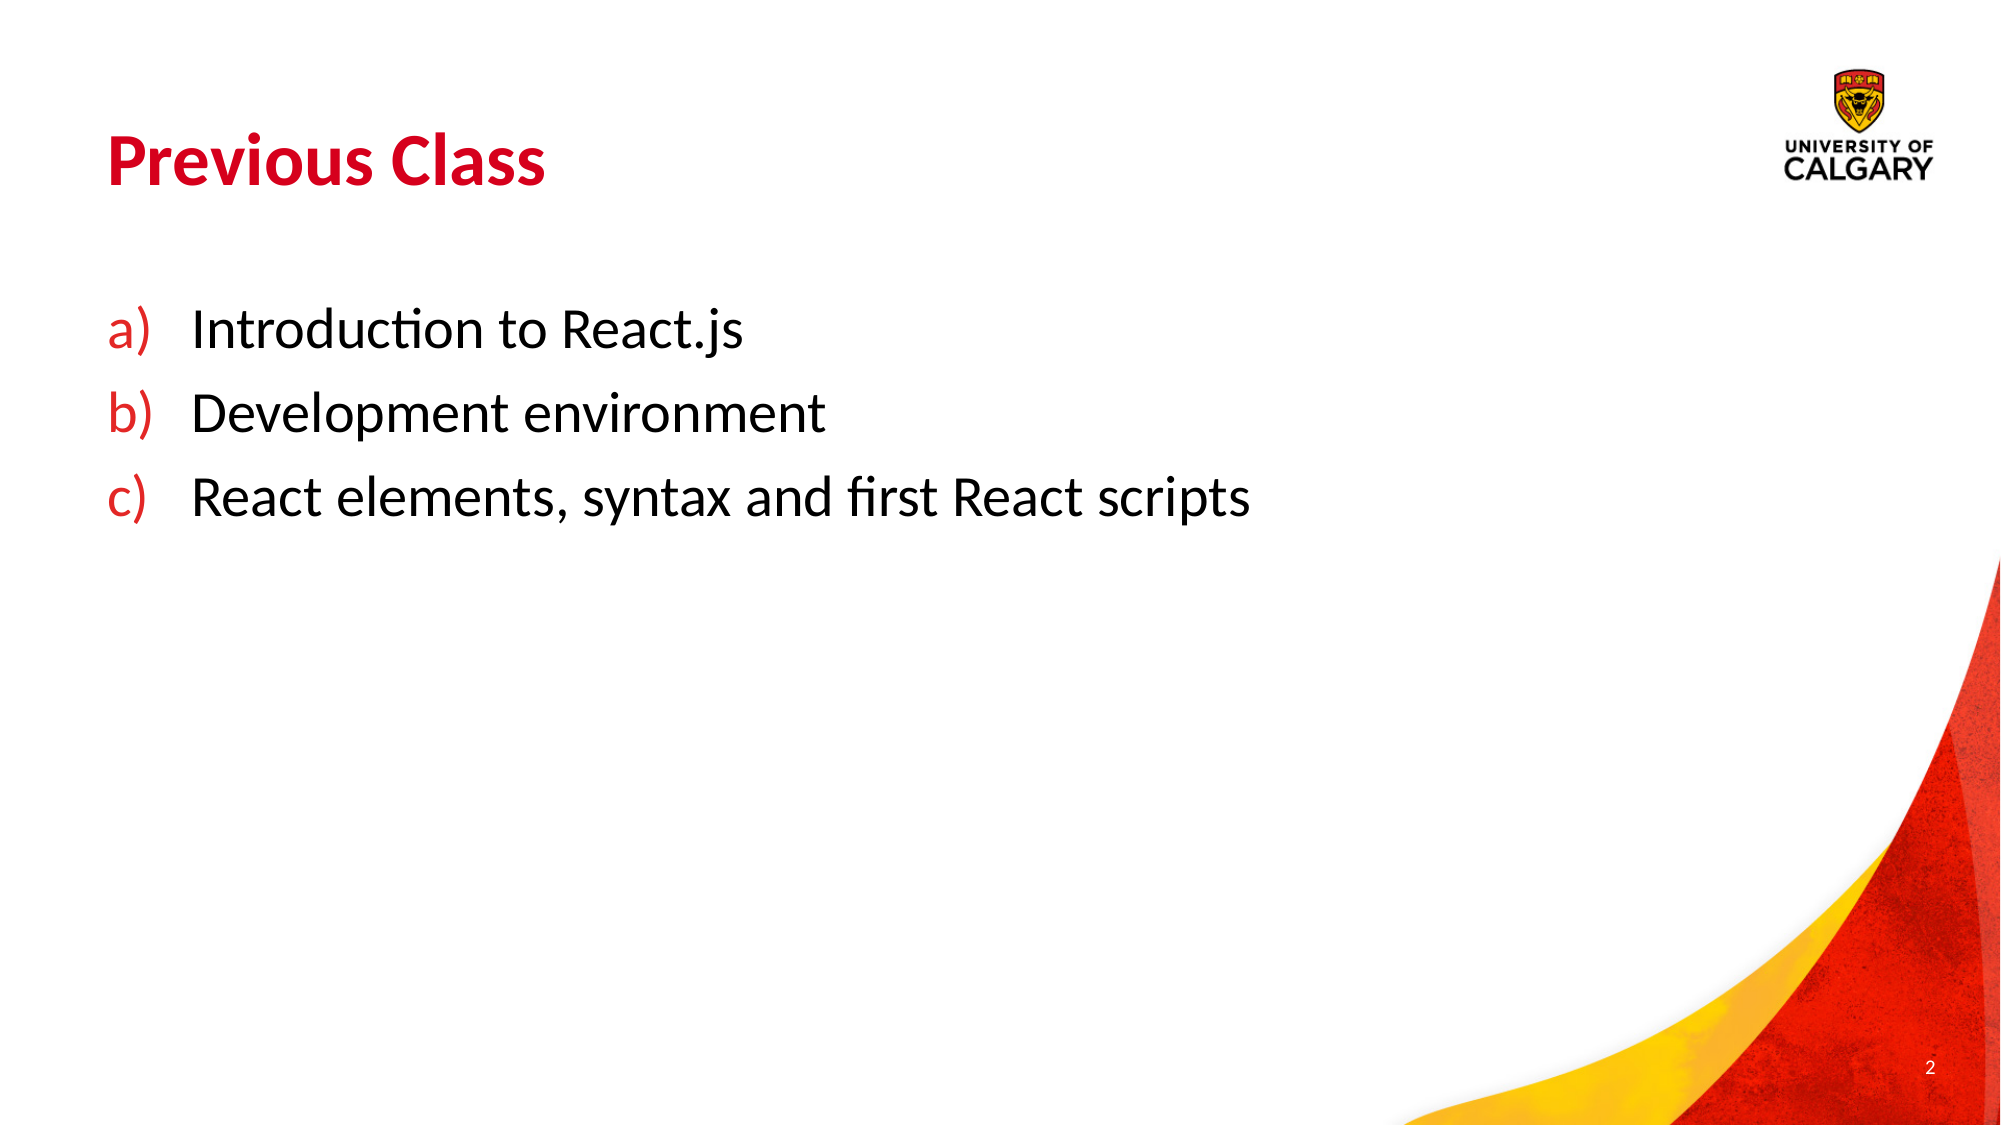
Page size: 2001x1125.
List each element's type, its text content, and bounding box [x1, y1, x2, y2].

picture [0, 0, 2001, 1125]
slide_number 2 [1500, 1046, 1951, 1107]
title Previous Class [92, 76, 1688, 246]
list Introduction to React.js Development environment React elements, syntax and first React scripts [92, 290, 1688, 966]
